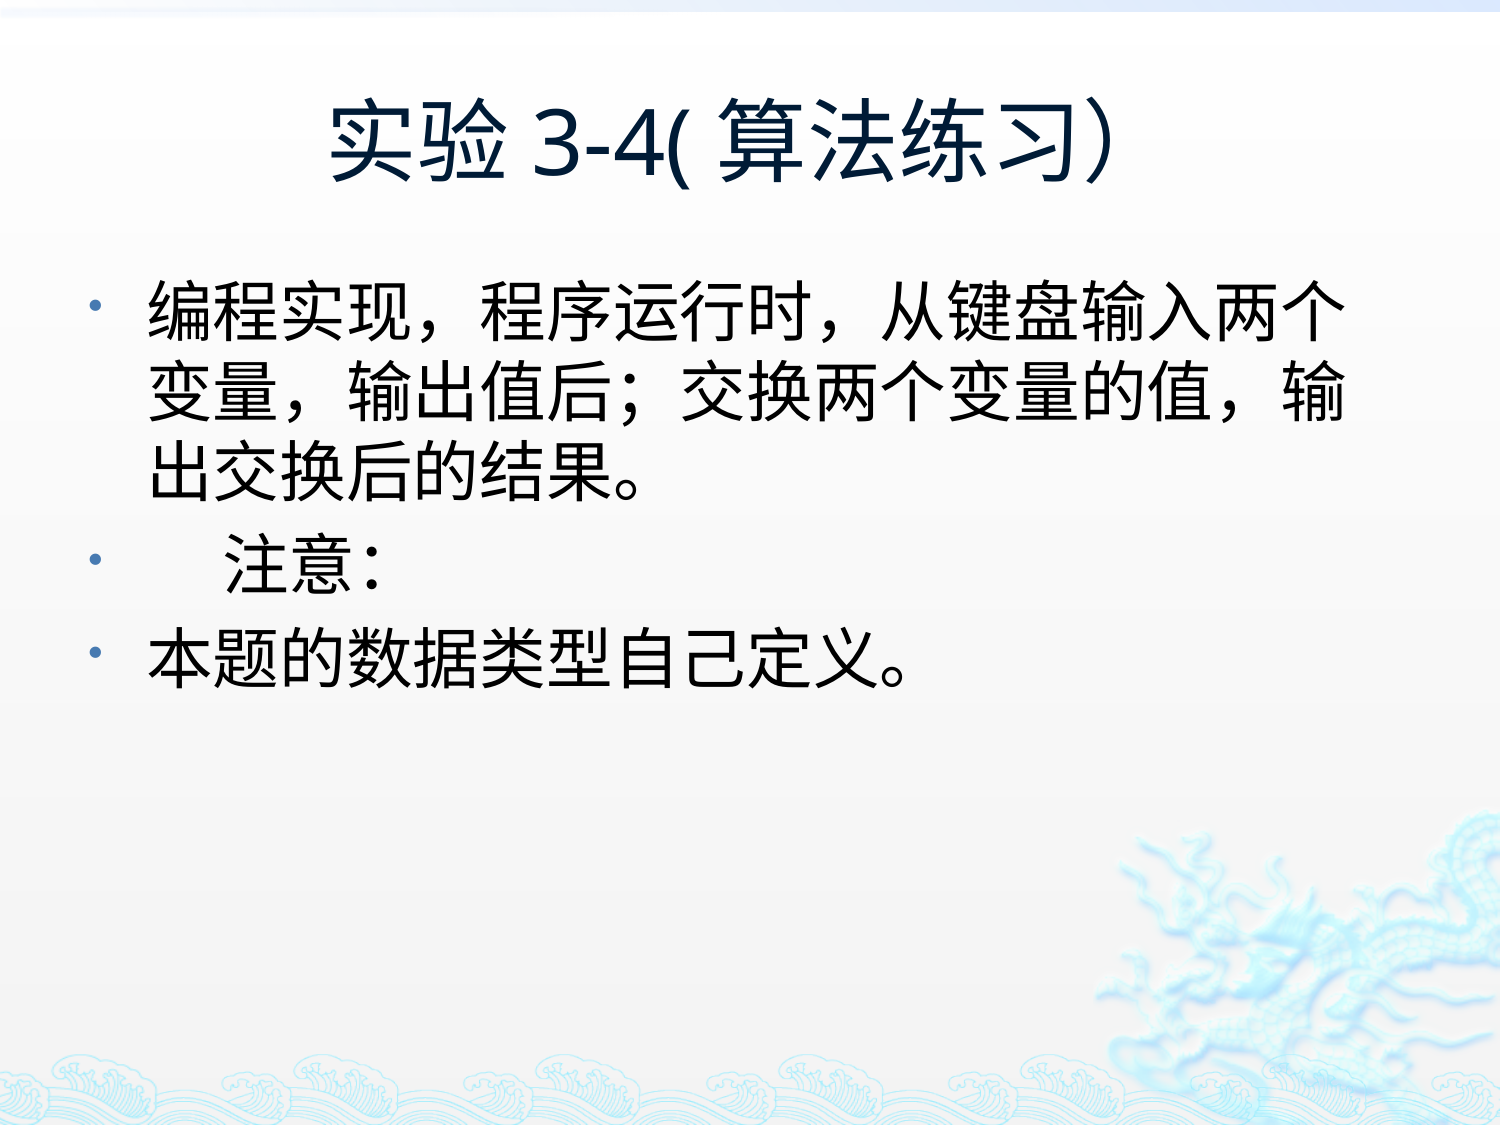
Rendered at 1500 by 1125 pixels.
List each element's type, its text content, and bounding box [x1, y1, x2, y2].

title 实验3-4(算法练习） [75, 45, 1425, 233]
list 编程实现，程序运行时，从键盘输入两个变量，输出值后；交换两个变量的值，输出交换后的结果。 注意： 本题的数据类型自己定义。 [75, 262, 1425, 1005]
